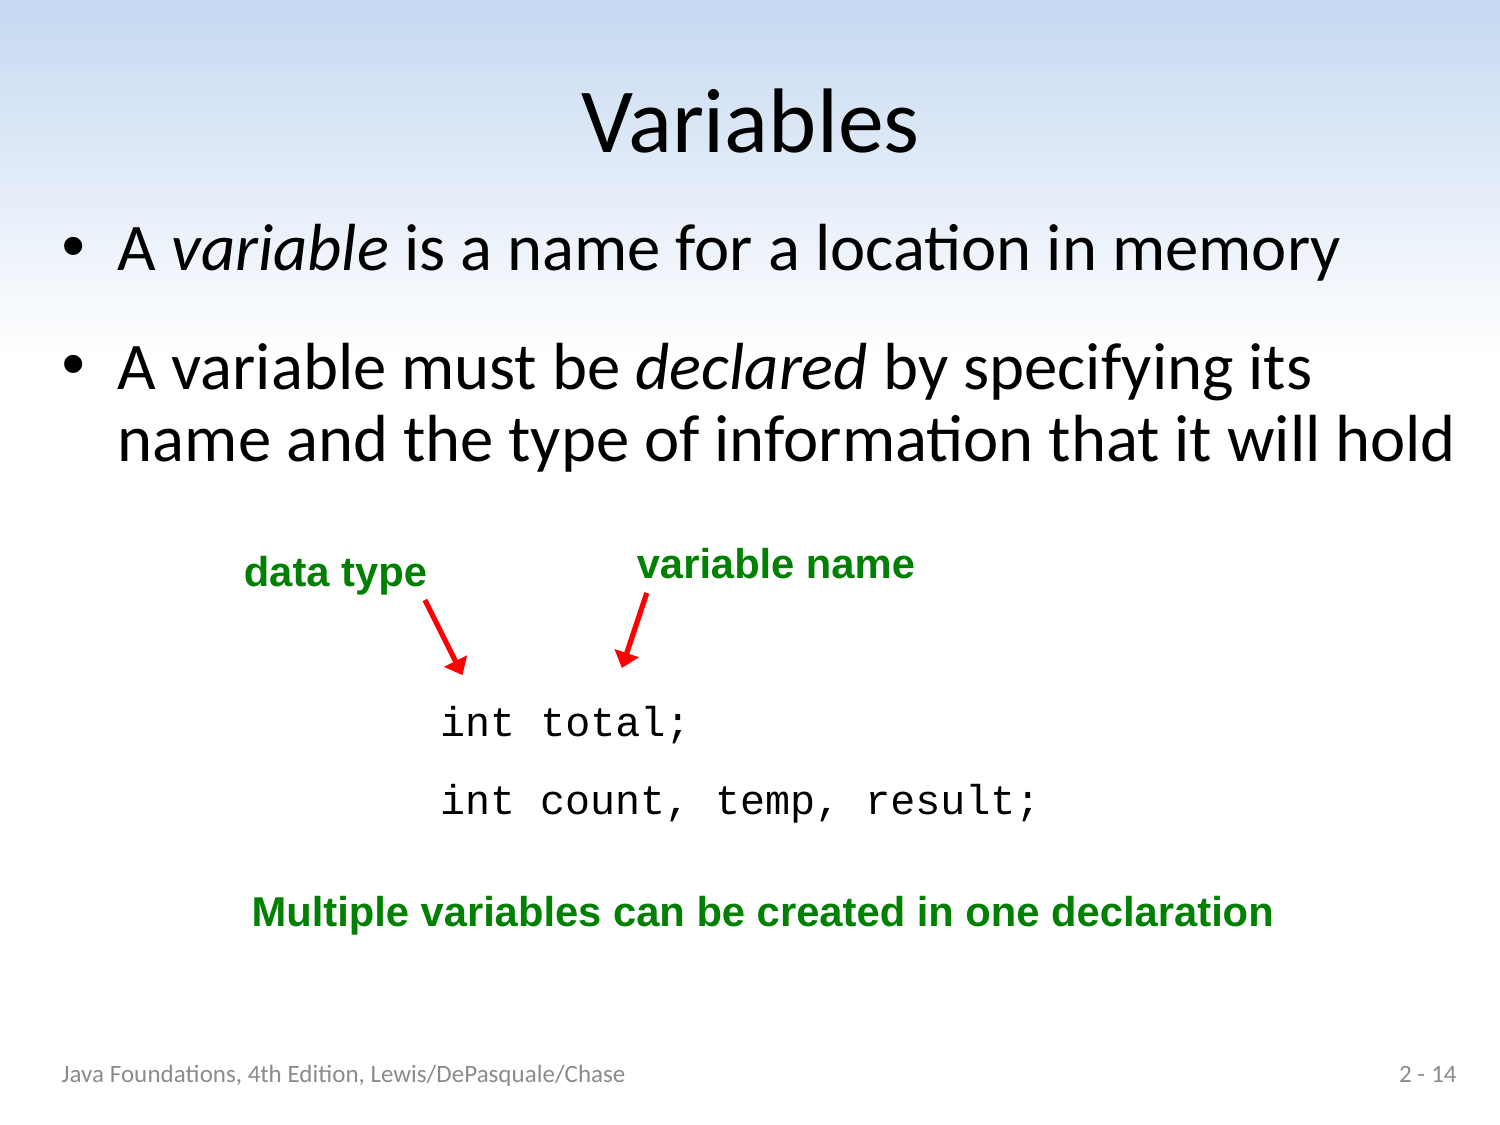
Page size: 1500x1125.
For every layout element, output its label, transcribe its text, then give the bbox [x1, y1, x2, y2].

text_box Multiple variables can be created in one declaration [236, 877, 1289, 942]
text_box int count, temp, result; [425, 765, 1055, 831]
text_box int total; [425, 687, 705, 753]
list A variable is a name for a location in memory A variable must be declared by specifying its name and the type of information that it will hold [46, 205, 1473, 1043]
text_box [621, 529, 931, 669]
title Variables [28, 45, 1473, 186]
slide_number 2 - 14 [1121, 1042, 1472, 1103]
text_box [228, 536, 463, 676]
footer Java Foundations, 4th Edition, Lewis/DePasquale/Chase [46, 1042, 1121, 1103]
